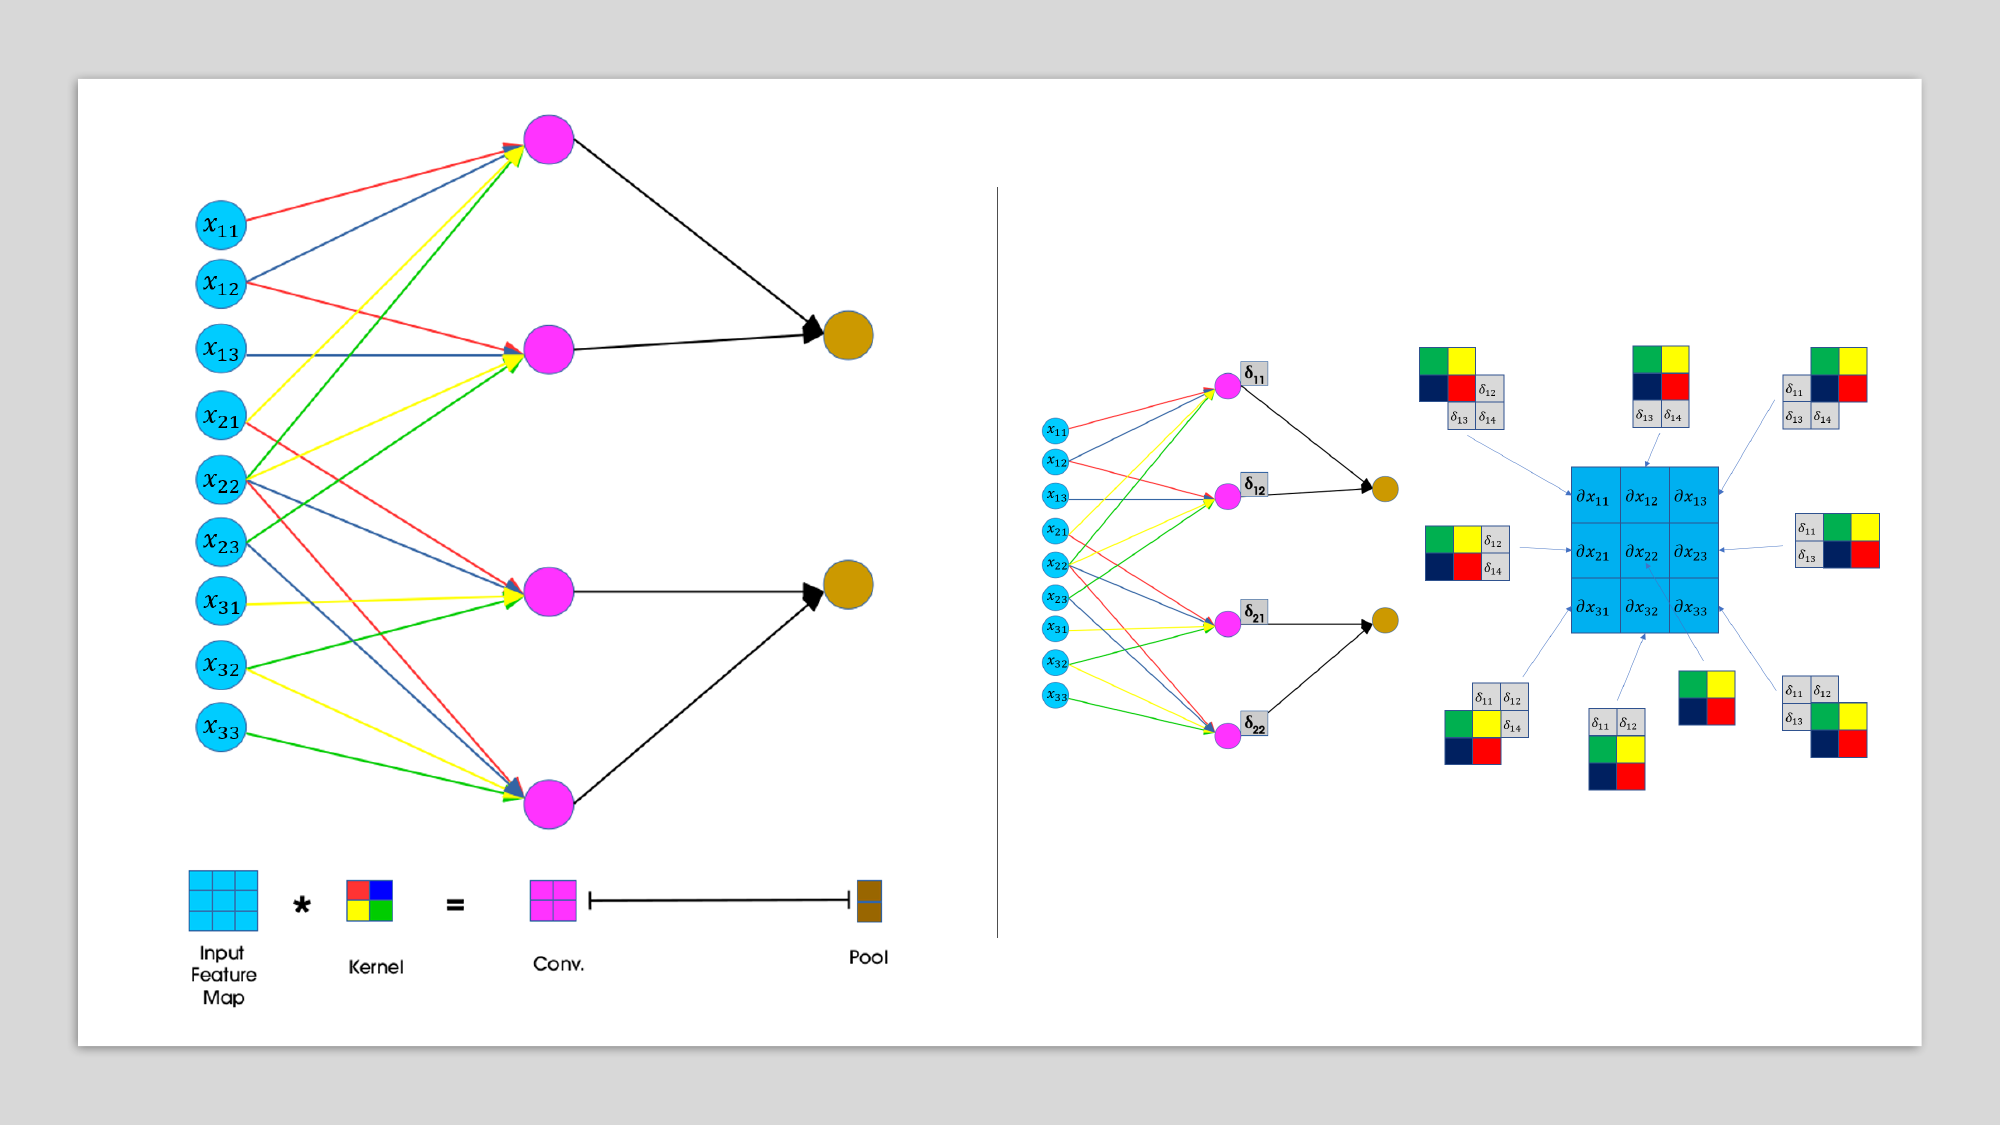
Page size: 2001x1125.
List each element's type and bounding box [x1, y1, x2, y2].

picture [1025, 324, 1895, 801]
picture [155, 105, 921, 1020]
text_box [0, 0, 2000, 1125]
text_box [77, 78, 1923, 1047]
